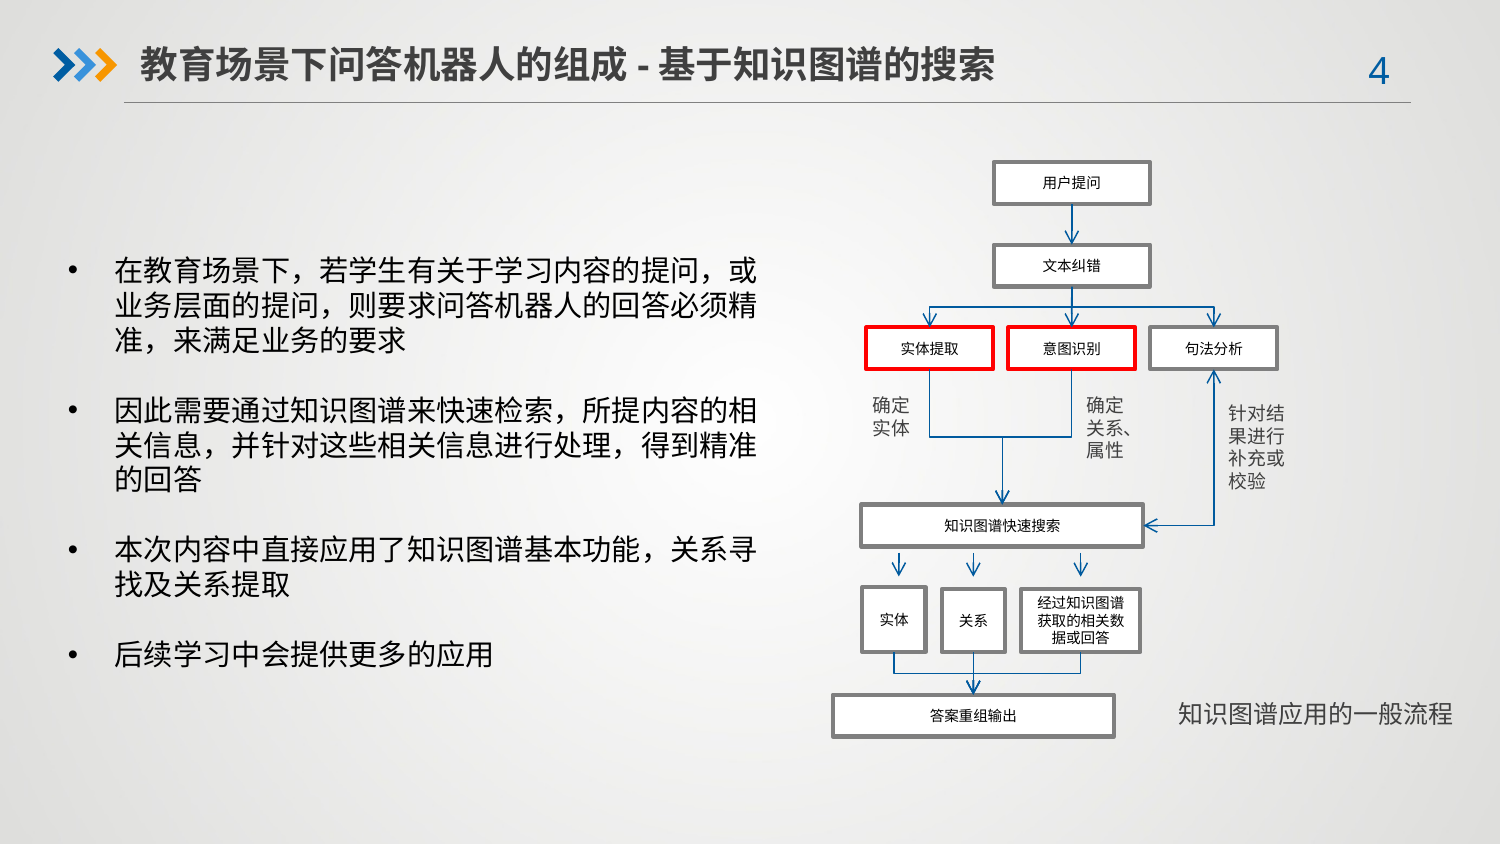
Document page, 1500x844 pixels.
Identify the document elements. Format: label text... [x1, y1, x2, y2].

text_box 教育场景下问答机器人的组成-基于知识图谱的搜索 [140, 32, 1024, 96]
text_box 知识图谱应用的一般流程 [1314, 691, 1469, 736]
picture [0, 0, 1500, 844]
text_box 在教育场景下，若学生有关于学习内容的提问，或业务层面的提问，则要求问答机器人的回答必须精准，来满足业务的要求 因此需要通过知识图谱来快速检索，所提内容的相关信息，并针对这些相关信息进行处理，得到精准的回答 本次内容中直接应用了知识图谱基本功能，关系寻找及关系提取 后续学习中会提供更多的应用 [53, 244, 789, 679]
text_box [832, 161, 1310, 737]
